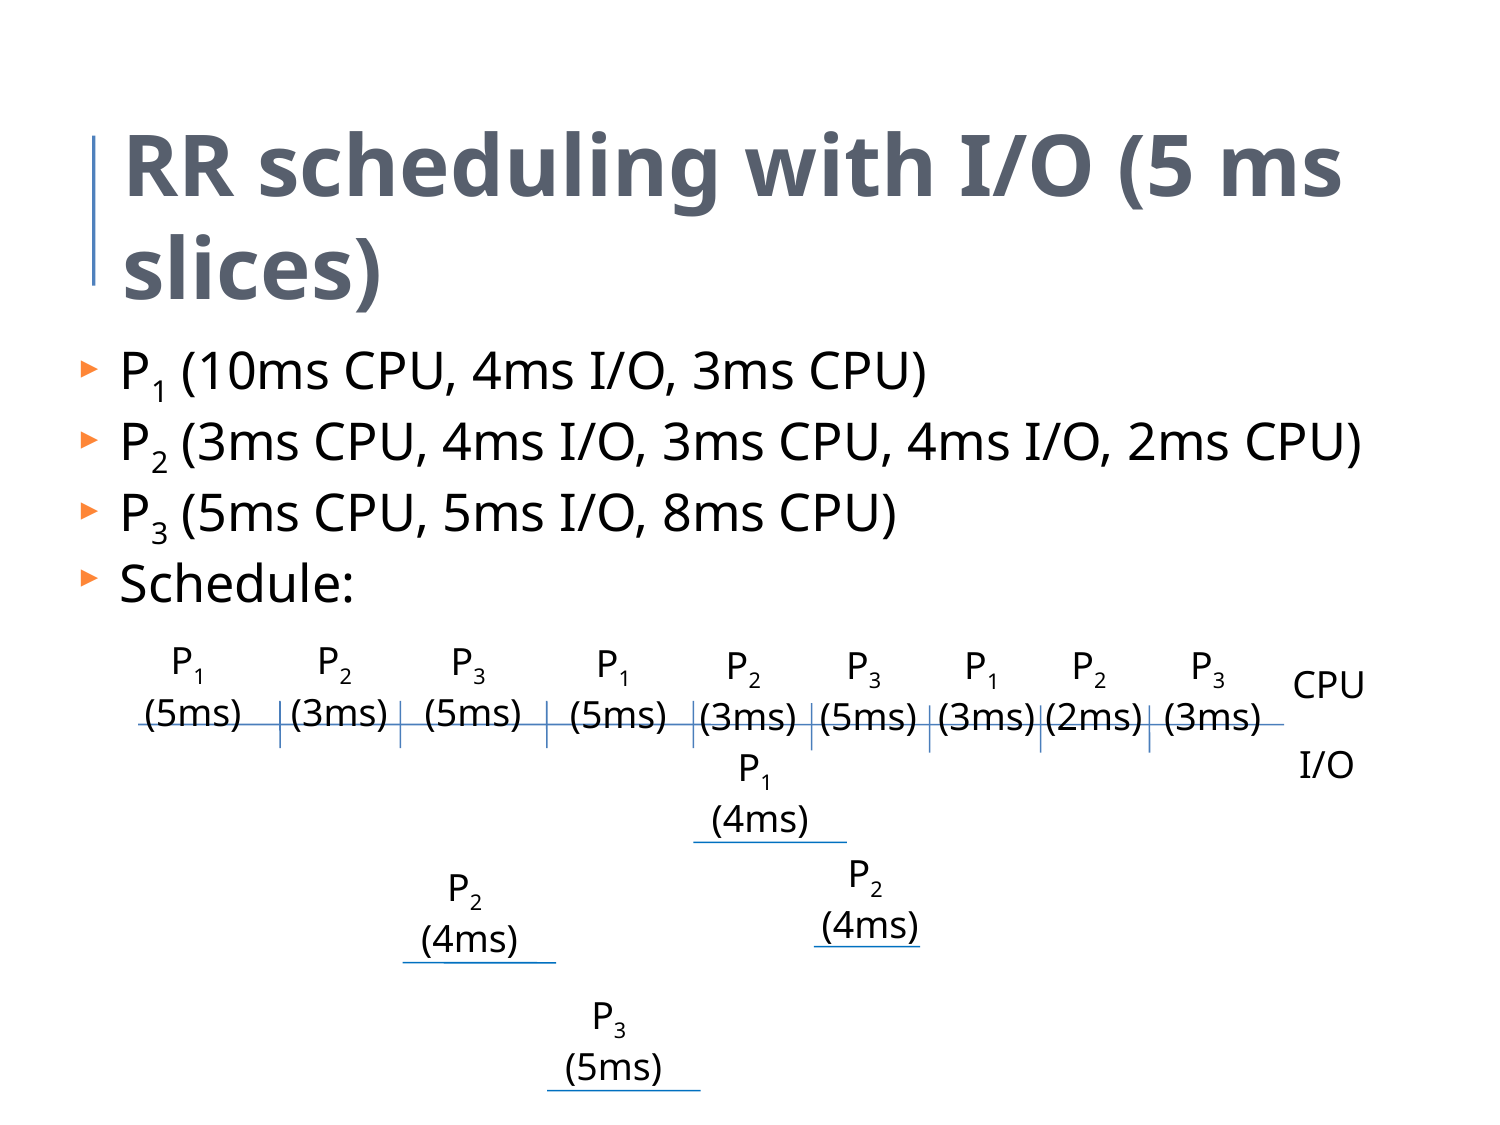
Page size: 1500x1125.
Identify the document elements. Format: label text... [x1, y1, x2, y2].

text_box P2 (3ms) [273, 629, 406, 741]
text_box CPU [1279, 653, 1380, 714]
text_box P3 (3ms) [1146, 634, 1279, 746]
text_box P2 (3ms) [682, 634, 802, 746]
text_box P2 (2ms) [1028, 634, 1146, 746]
text_box P1 (5ms) [127, 629, 259, 741]
text_box P2 (4ms) [804, 842, 936, 954]
text_box P3 (5ms) [407, 630, 539, 741]
text_box P3 (5ms) [547, 1092, 680, 1096]
text_box RR scheduling with I/O (5 ms slices) [122, 176, 1500, 252]
text_box P2 (4ms) [403, 856, 536, 961]
text_box P1 (3ms) [920, 634, 1028, 746]
text_box P3 (5ms) [547, 984, 680, 1089]
text_box P1 (5ms) [552, 632, 685, 743]
text_box P1 (4ms) [694, 736, 827, 841]
text_box P3 (5ms) [802, 634, 920, 746]
text_box I/O [1284, 733, 1374, 794]
text_box P1 (10ms CPU, 4ms I/O, 3ms CPU) P2 (3ms CPU, 4ms I/O, 3ms CPU, 4ms I/O, 2ms CPU) P3 (5ms CPU, 5ms I/O, 8ms CPU) Schedule: [44, 329, 1470, 1125]
text_box P2 (4ms) [403, 964, 536, 968]
